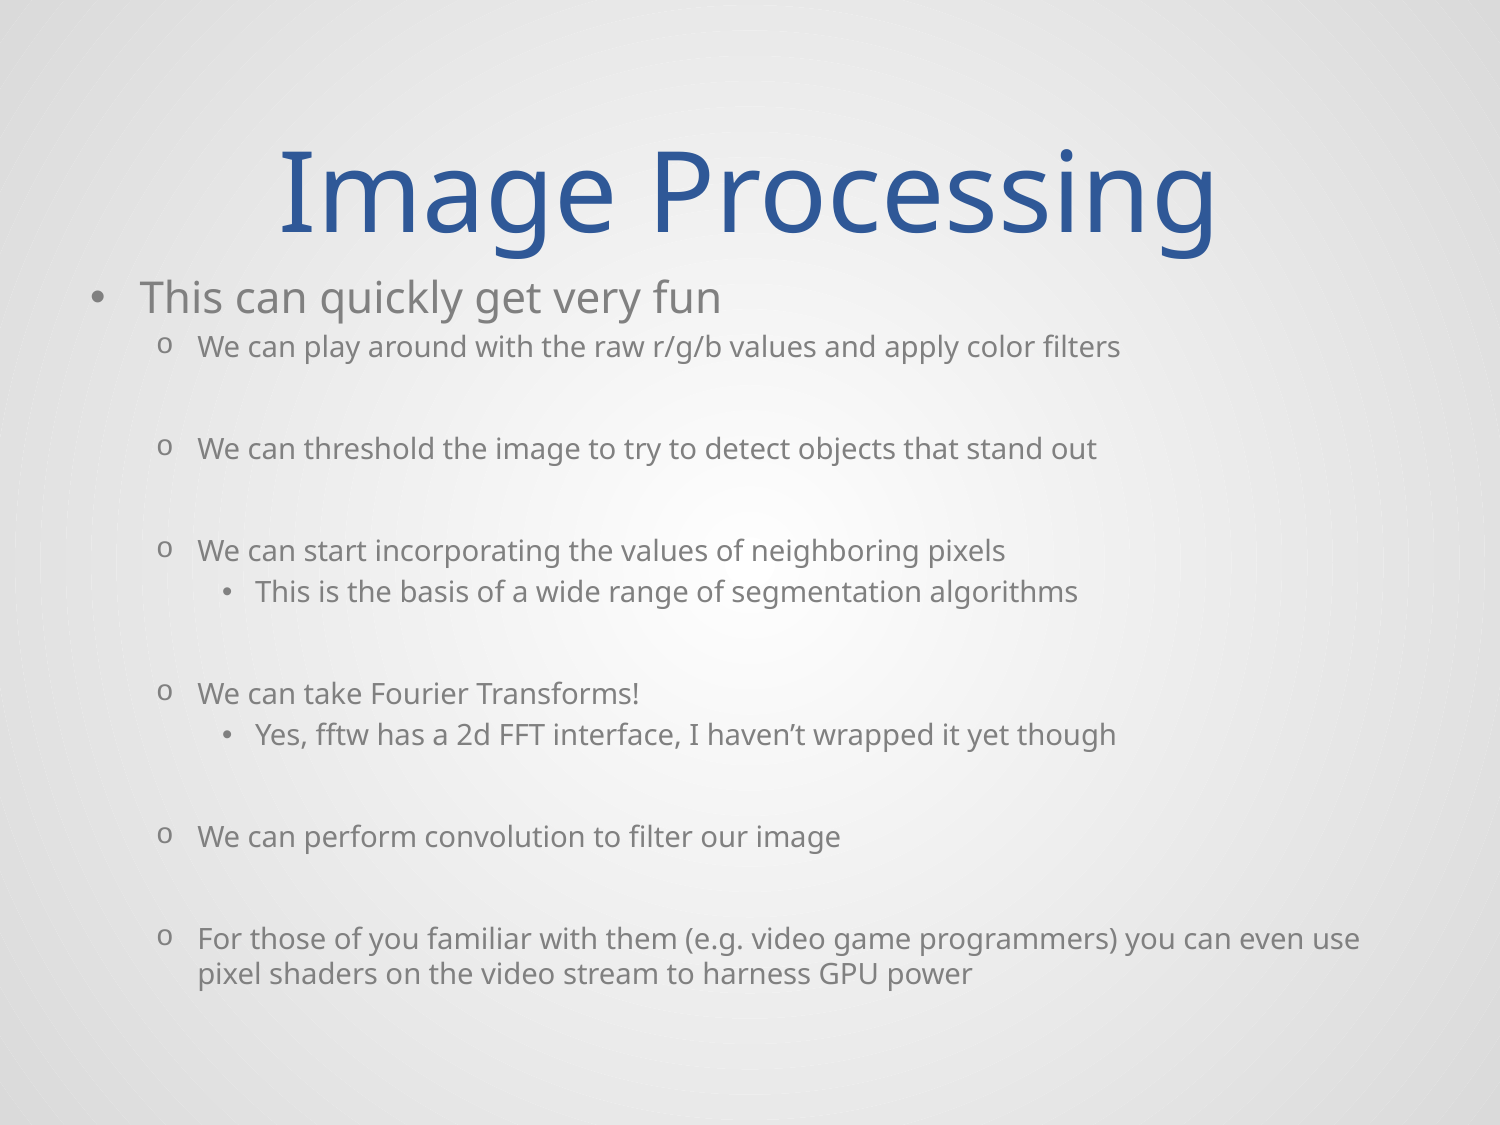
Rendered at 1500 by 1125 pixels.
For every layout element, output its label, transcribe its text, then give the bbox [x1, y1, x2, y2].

title Image Processing [75, 0, 1425, 262]
list This can quickly get very fun We can play around with the raw r/g/b values and apply color filters We can threshold the image to try to detect objects that stand out We can start incorporating the values of neighboring pixels This is the basis of a wide range of segmentation algorithms We can take Fourier Transforms! Yes, fftw has a 2d FFT interface, I haven’t wrapped it yet though We can perform convolution to filter our image For those of you familiar with them (e.g. video game programmers) you can even use pixel shaders on the video stream to harness GPU power [75, 262, 1425, 1005]
